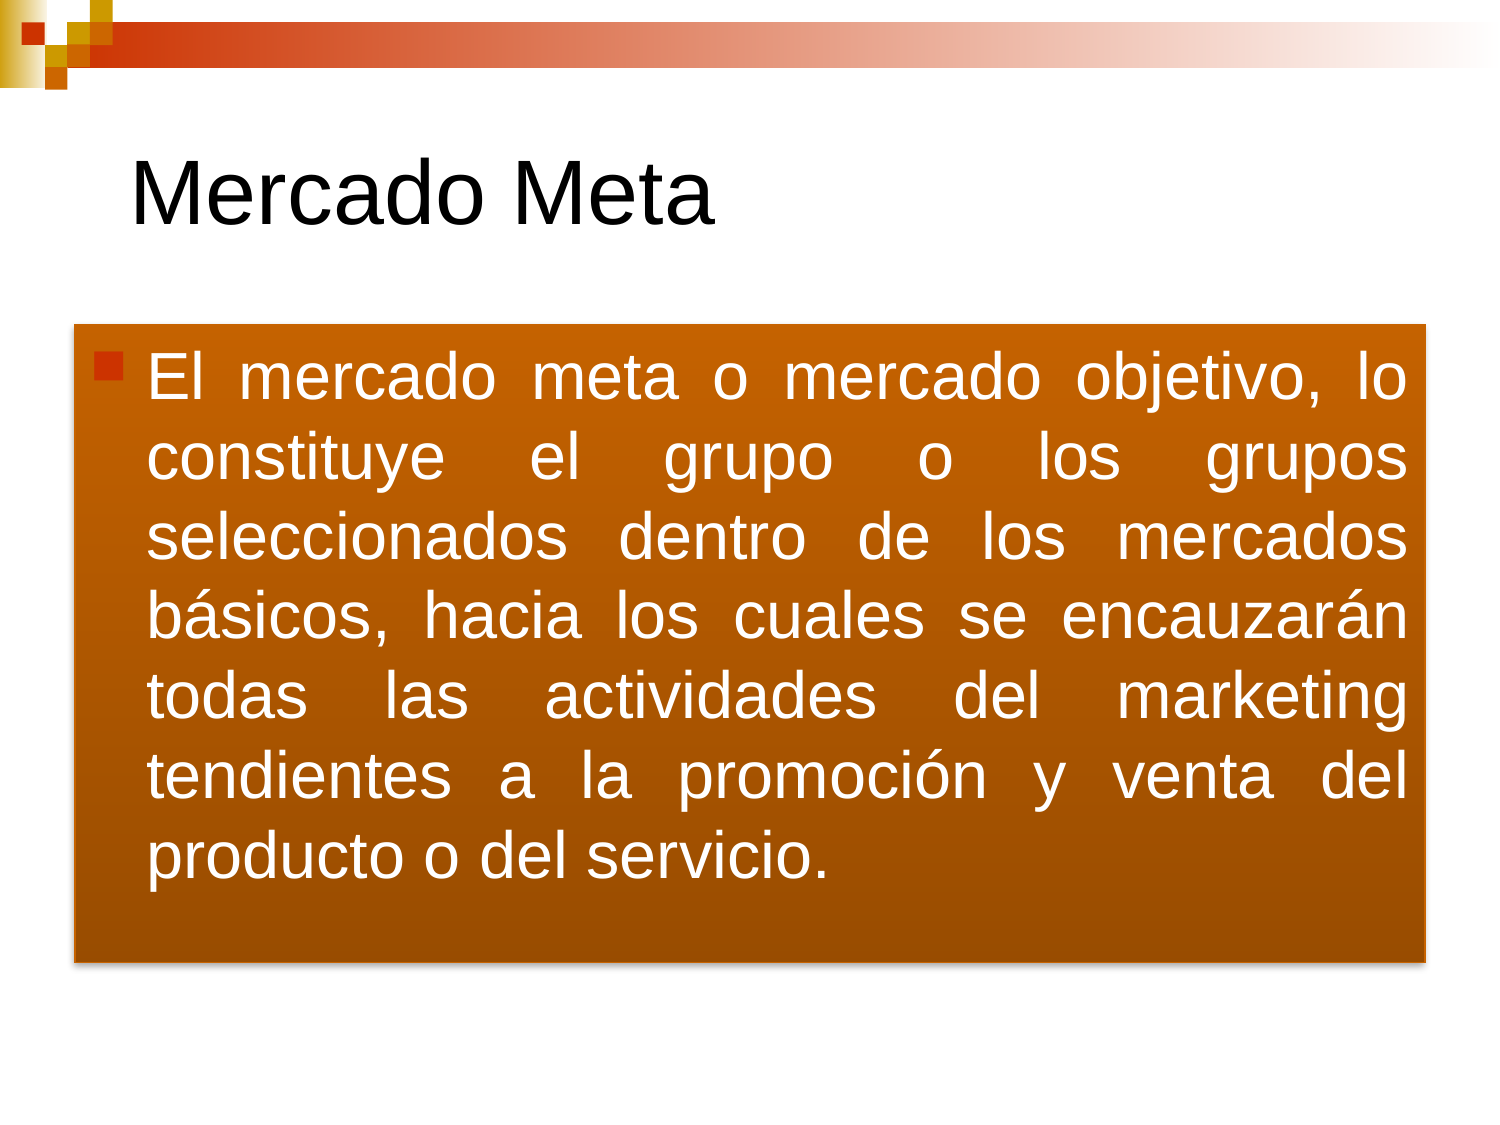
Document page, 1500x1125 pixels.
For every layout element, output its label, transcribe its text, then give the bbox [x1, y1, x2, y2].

title Mercado Meta [114, 74, 960, 301]
list El mercado meta o mercado objetivo, lo constituye el grupo o los grupos seleccionados dentro de los mercados básicos, hacia los cuales se encauzarán todas las actividades del marketing tendientes a la promoción y venta del producto o del servicio. [74, 324, 1426, 963]
